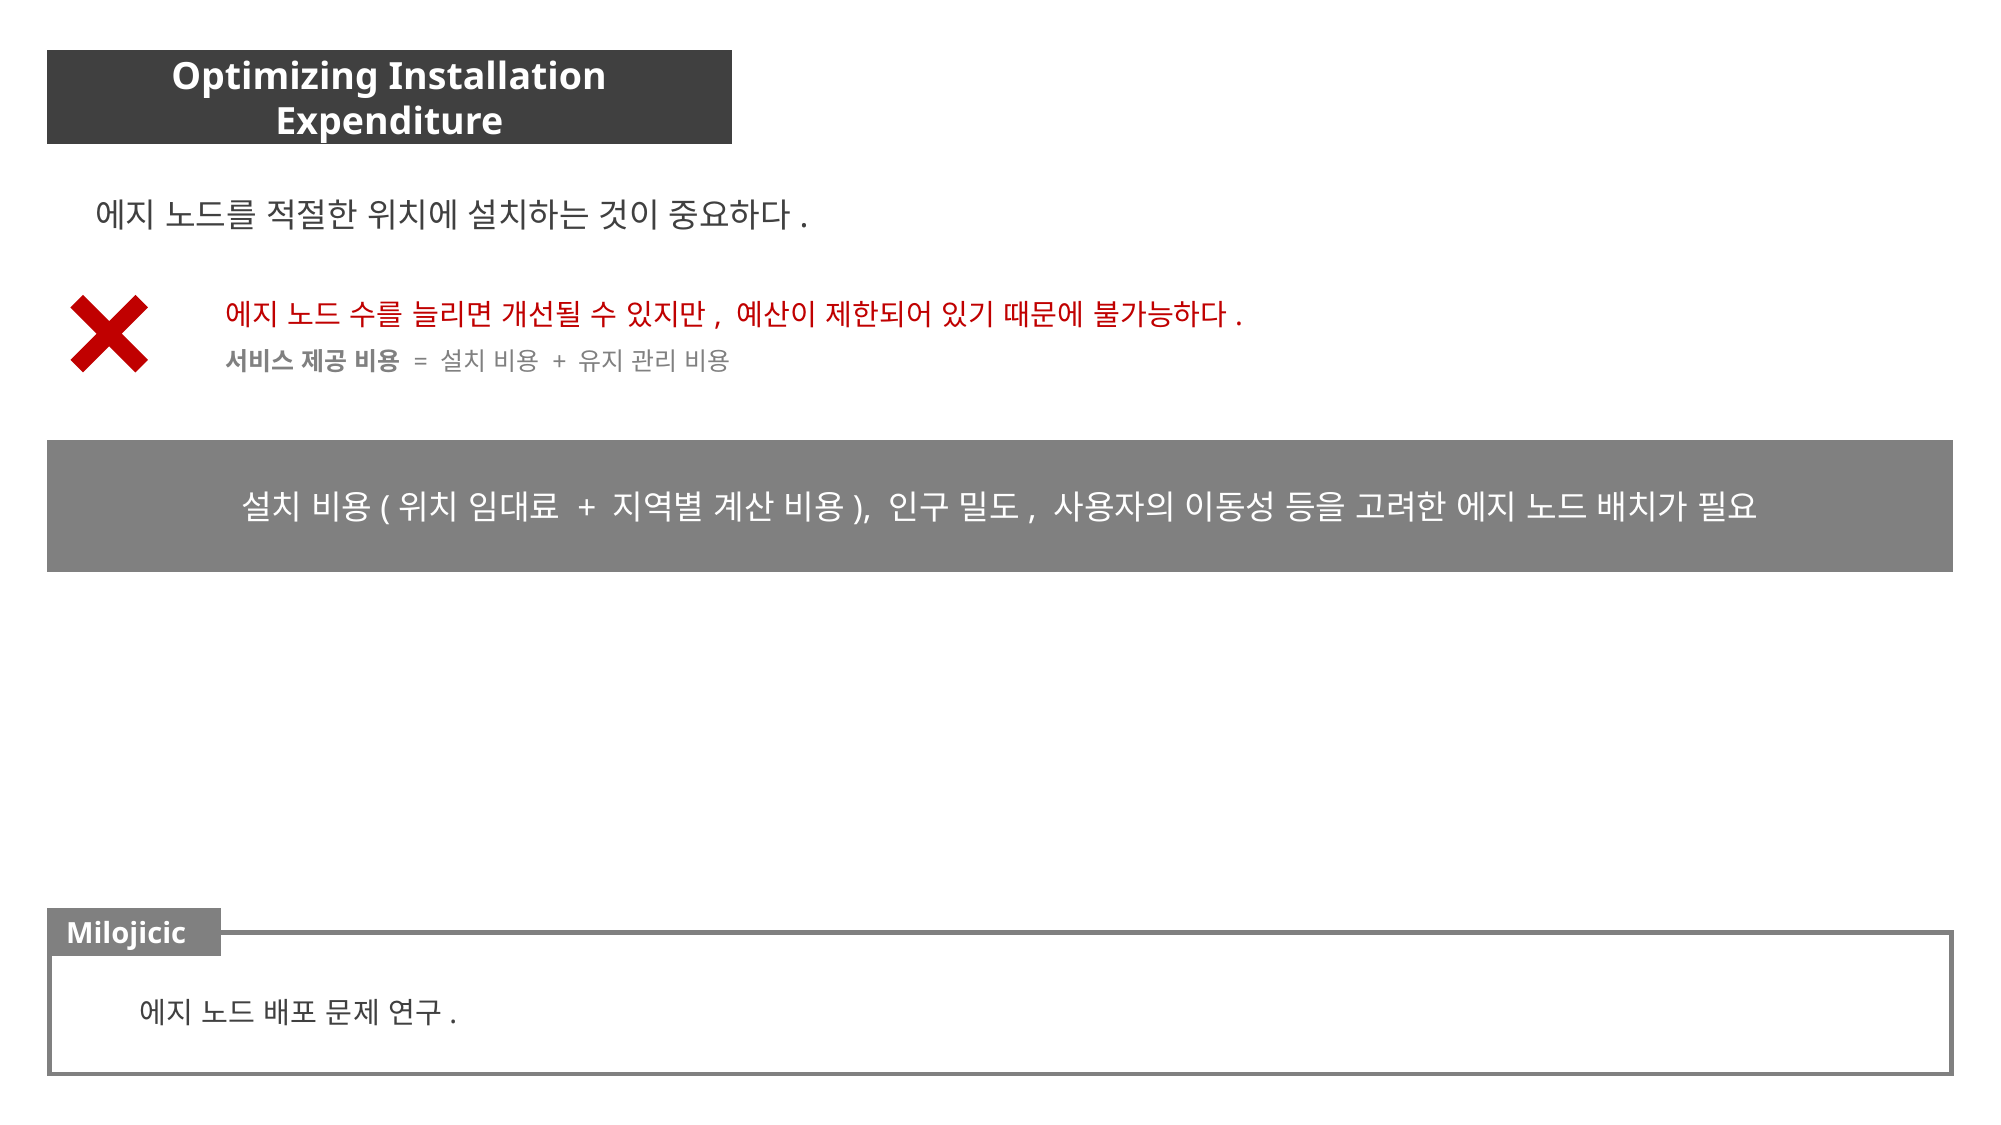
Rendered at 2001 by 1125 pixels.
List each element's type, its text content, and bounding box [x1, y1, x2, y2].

text_box Milojicic [47, 908, 221, 956]
text_box Optimizing Installation Expenditure [47, 50, 732, 144]
text_box 설치 비용(위치 임대료 + 지역별 계산 비용), 인구 밀도, 사용자의 이동성 등을 고려한 에지 노드 배치가 필요 [47, 440, 1953, 572]
text_box 에지 노드를 적절한 위치에 설치하는 것이 중요하다. [80, 186, 824, 242]
text_box 에지 노드 수를 늘리면 개선될 수 있지만, 예산이 제한되어 있기 때문에 불가능하다. 서비스 제공 비용 = 설치 비용 + 유지 관리 비용 [210, 288, 1258, 384]
text_box [70, 294, 148, 373]
text_box 에지 노드 배포 문제 연구. [49, 931, 1953, 1075]
